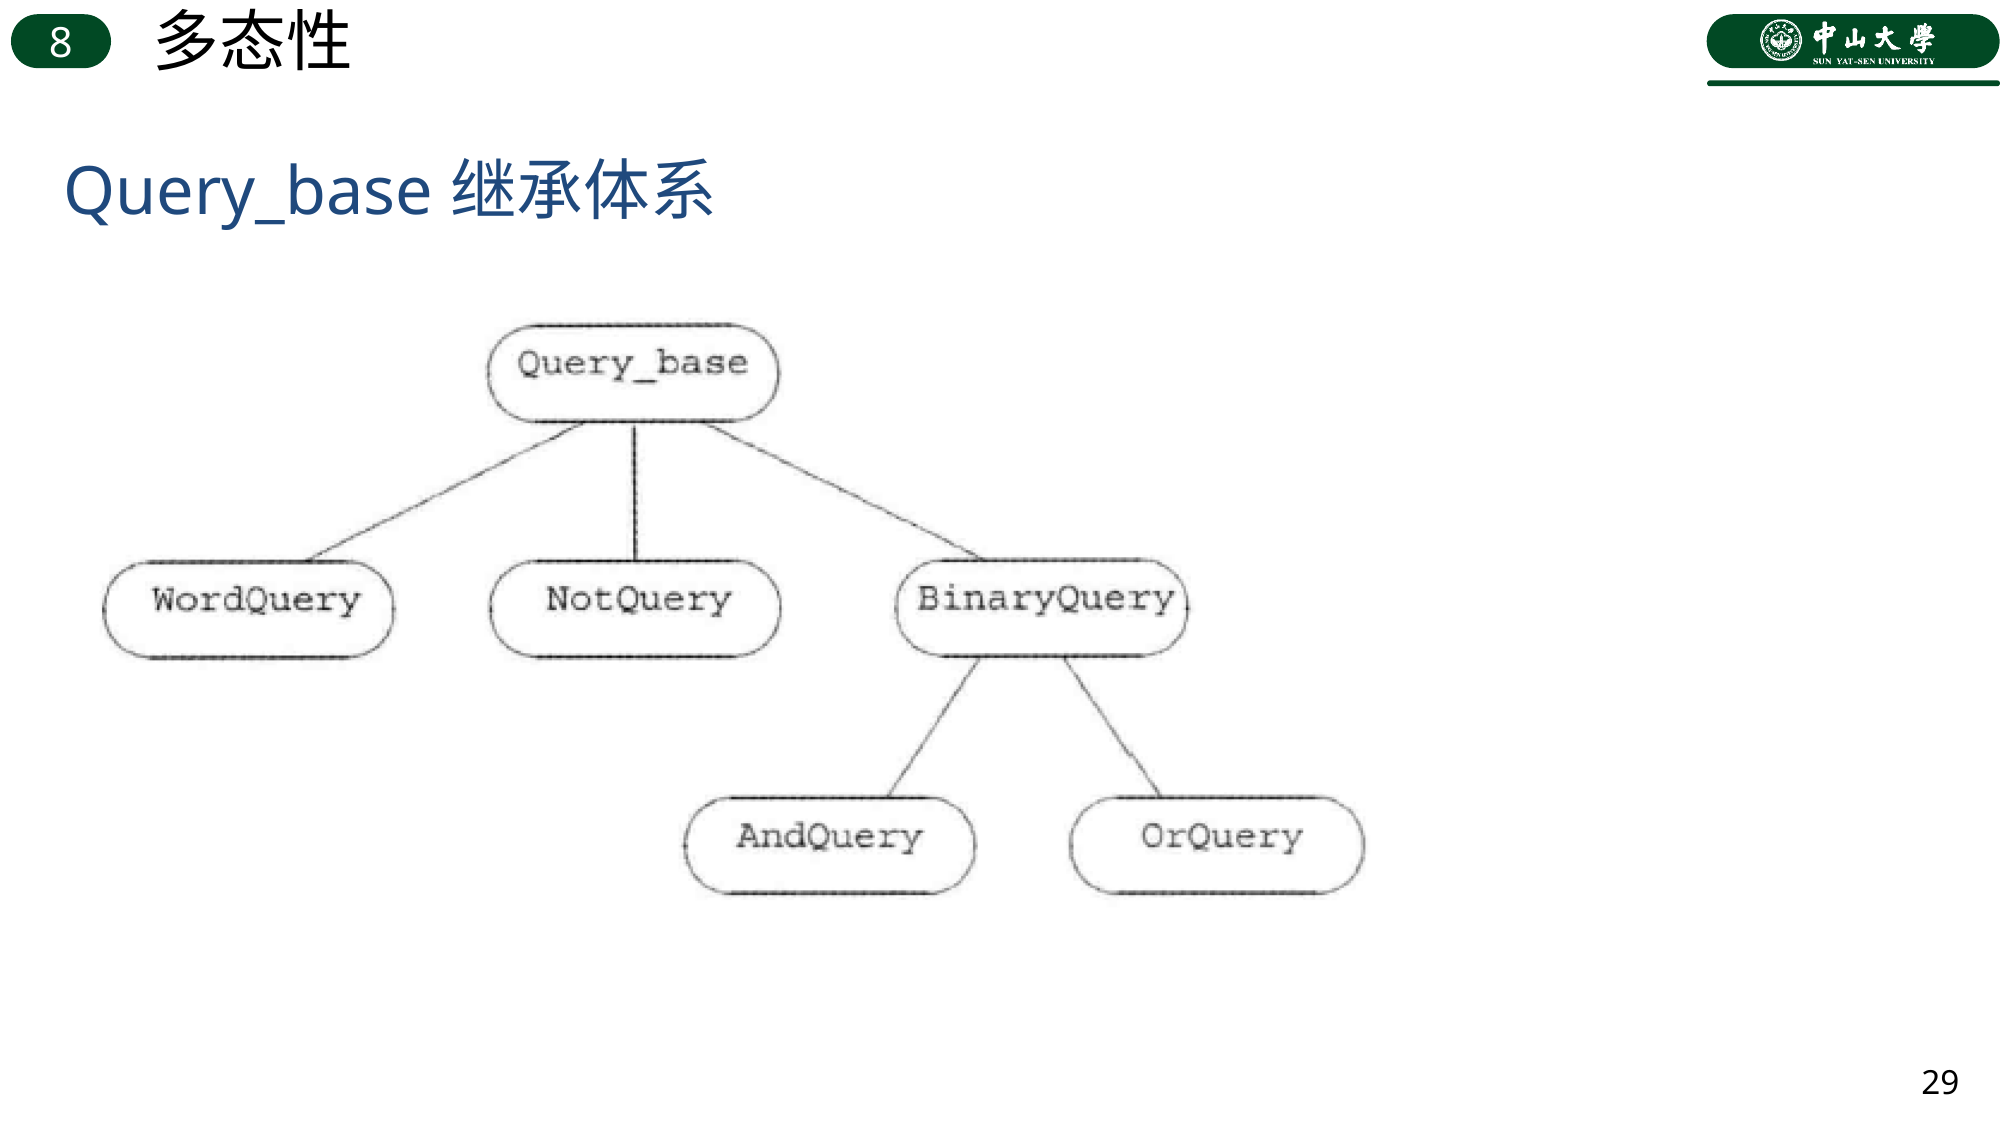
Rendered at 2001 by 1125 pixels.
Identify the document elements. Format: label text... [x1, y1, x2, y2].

text_box Query_base继承体系 [48, 121, 1399, 255]
slide_number 29 [1901, 1053, 1975, 1114]
text_box 多态性 [138, 0, 369, 87]
picture [1749, 8, 1957, 82]
picture [83, 307, 1399, 924]
text_box 8 [9, 13, 113, 70]
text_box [1706, 14, 2000, 87]
